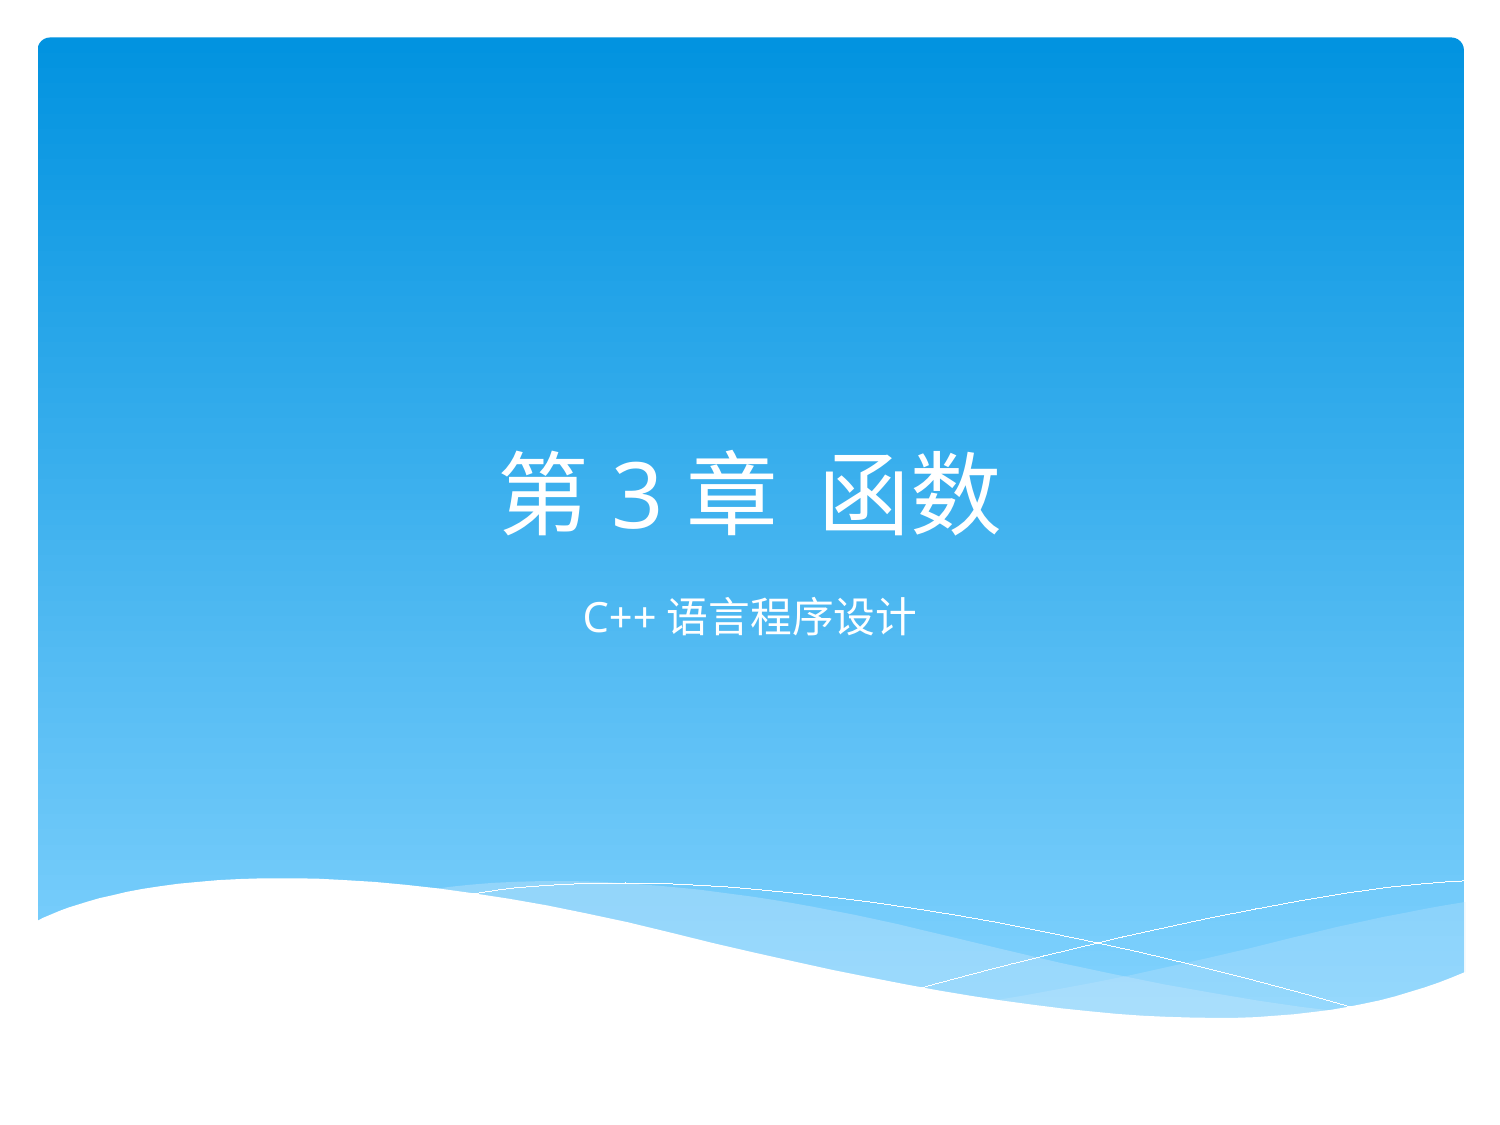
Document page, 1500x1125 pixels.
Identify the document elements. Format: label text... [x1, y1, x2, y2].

subtitle C++语言程序设计 [225, 583, 1275, 825]
title 第3章 函数 [112, 262, 1388, 555]
